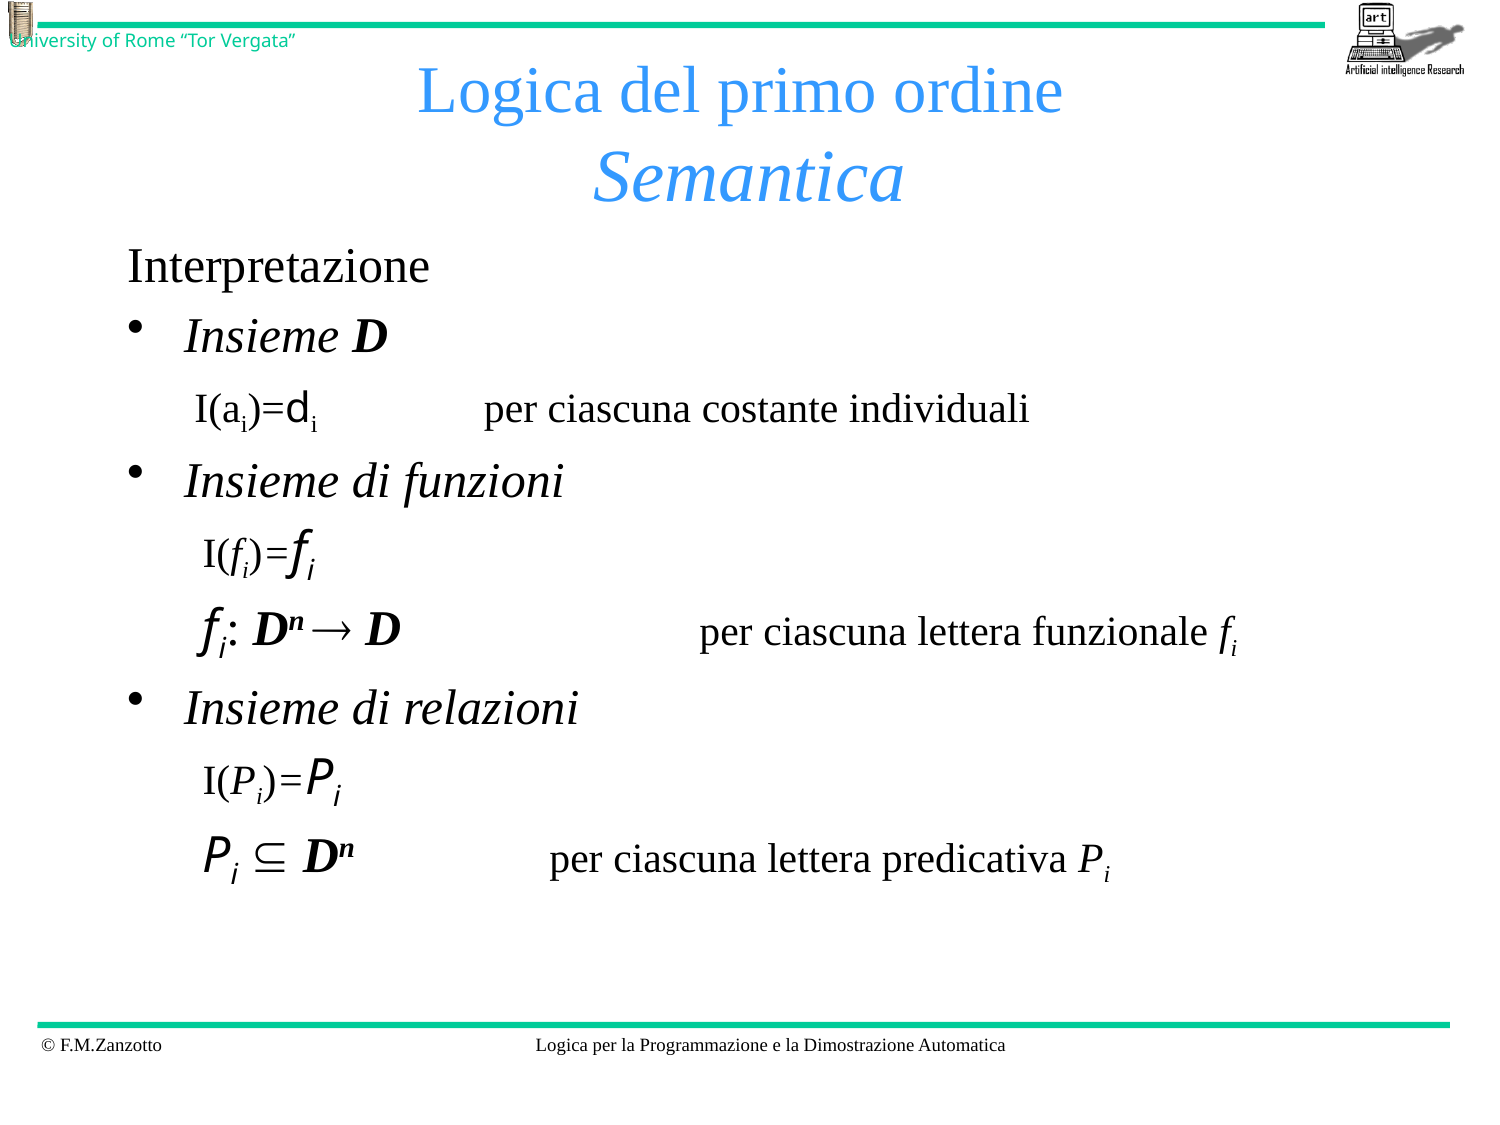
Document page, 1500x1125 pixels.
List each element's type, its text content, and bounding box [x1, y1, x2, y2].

picture [1337, 0, 1475, 77]
picture [4, 0, 38, 50]
title Logica del primo ordine Semantica [112, 74, 1388, 188]
list Interpretazione Insieme D I(ai)=di per ciascuna costante individuali Insieme di funzioni I(fi)=fi fi: Dn  D per ciascuna lettera funzionale fi Insieme di relazioni I(Pi)=Pi Pi  Dn per ciascuna lettera predicativa Pi [112, 224, 1388, 1001]
